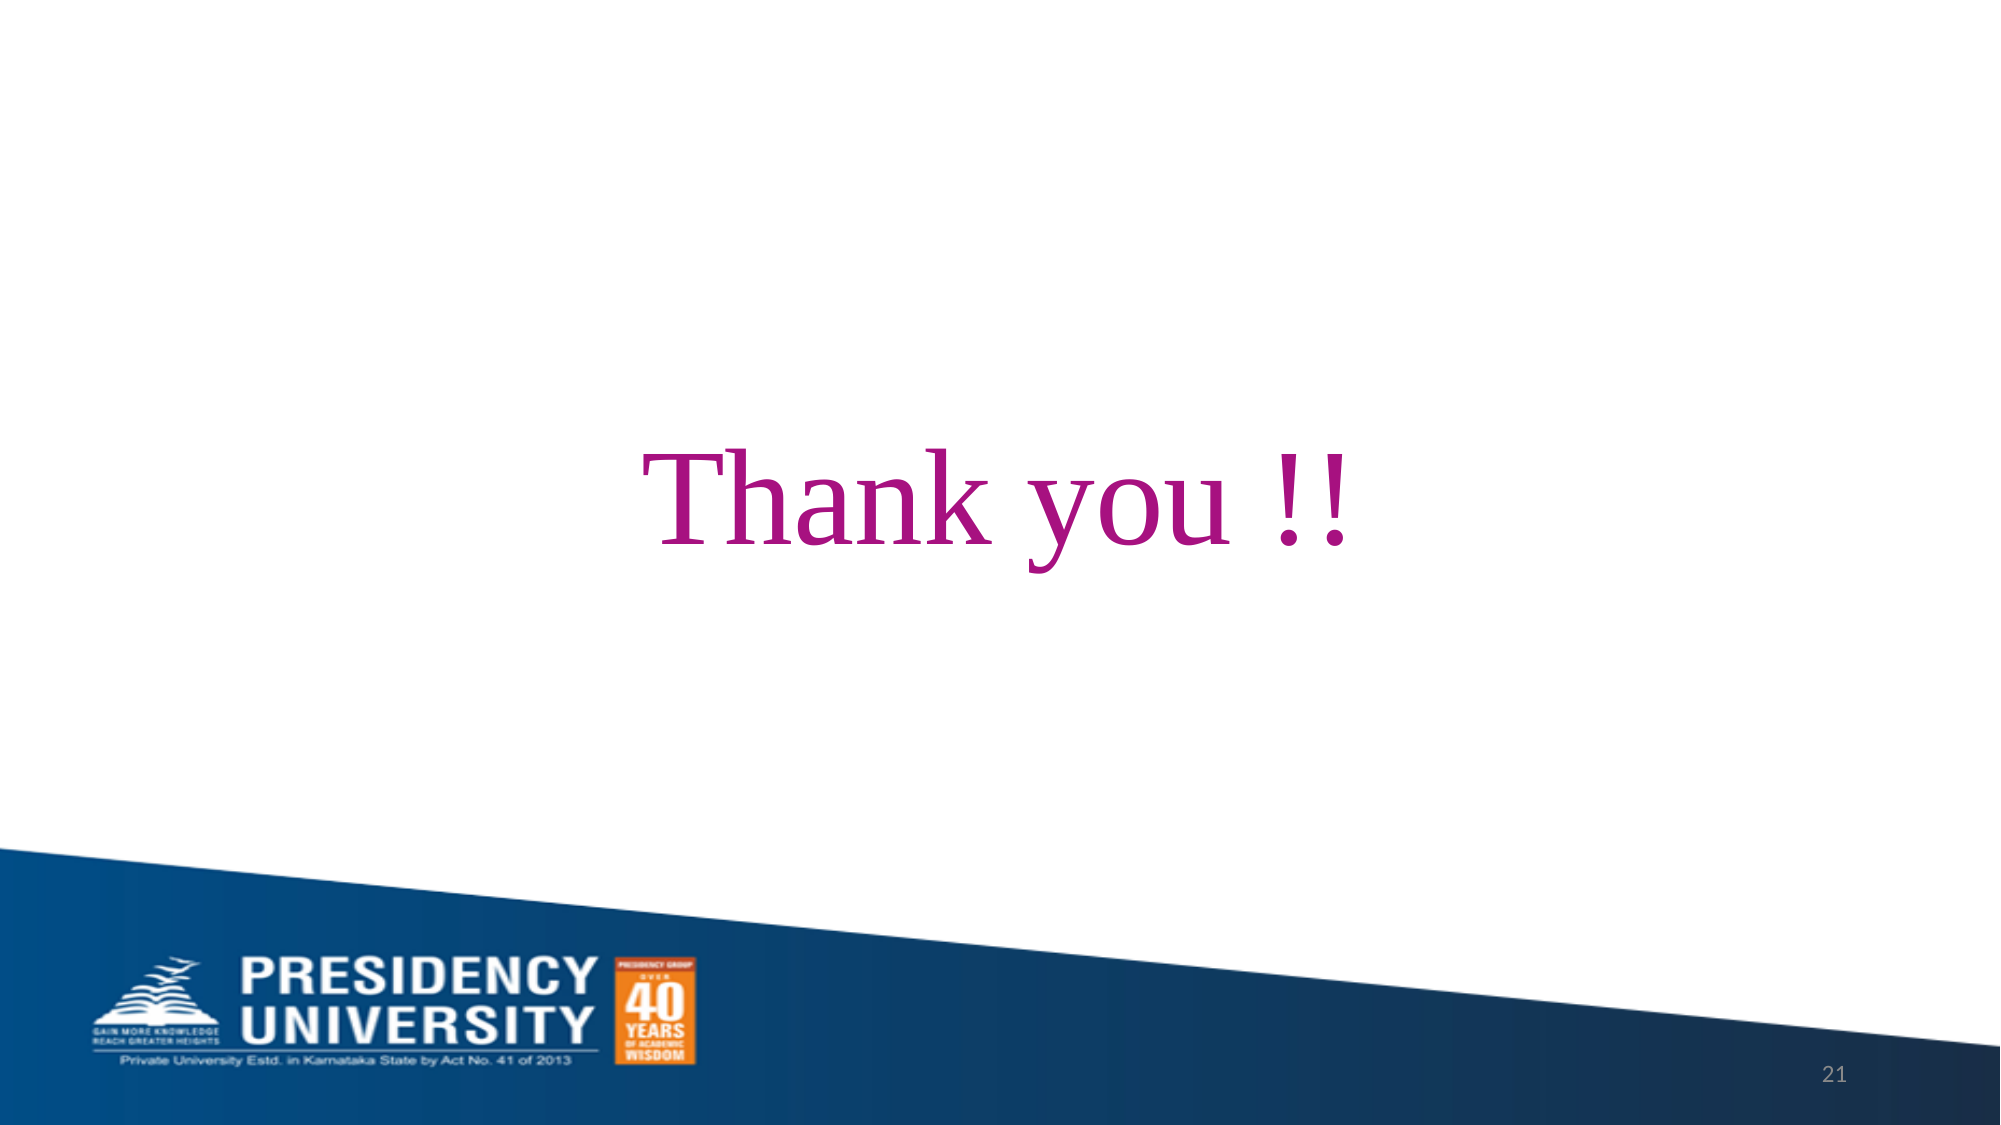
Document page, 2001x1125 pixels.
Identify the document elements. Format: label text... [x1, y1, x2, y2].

slide_number 21 [1412, 1042, 1863, 1103]
picture [0, 845, 2000, 1125]
list Thank you !! [137, 417, 1863, 618]
